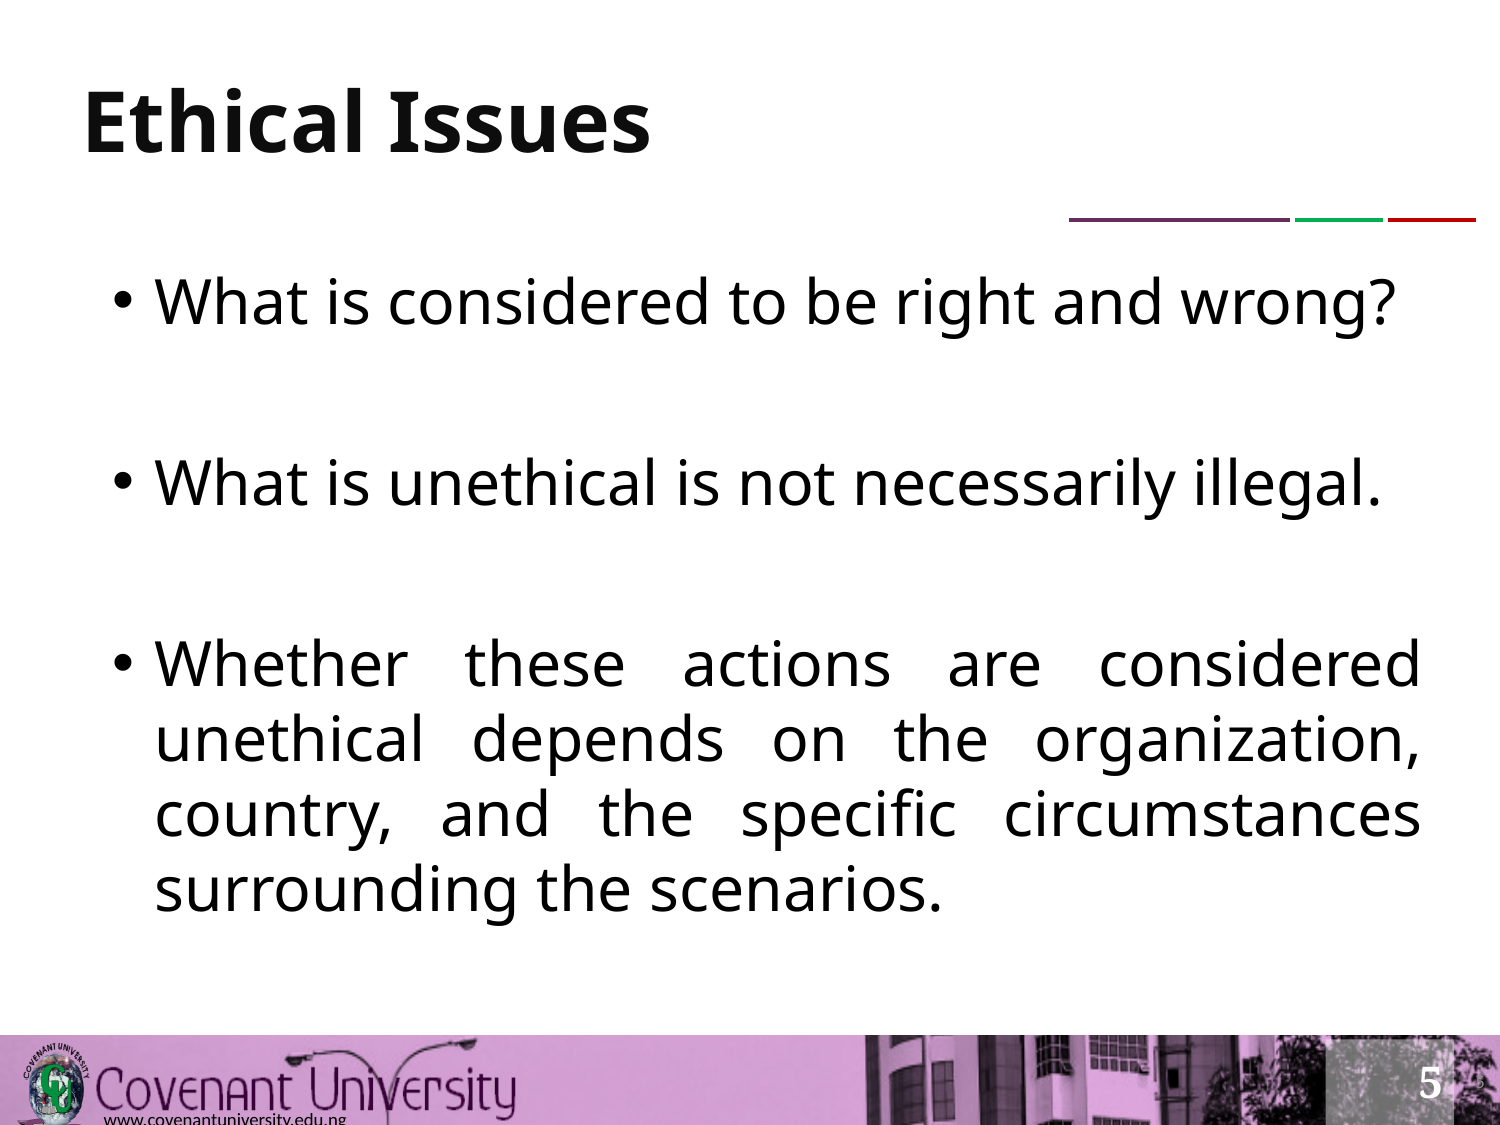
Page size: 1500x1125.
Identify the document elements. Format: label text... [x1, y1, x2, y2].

picture [157, 1118, 163, 1125]
picture [17, 1036, 804, 1125]
picture [279, 1118, 285, 1125]
title Ethical Issues [62, 20, 1430, 217]
slide_number 5 [1187, 1043, 1500, 1119]
list What is considered to be right and wrong? What is unethical is not necessarily illegal. Whether these actions are considered unethical depends on the organization, country, and the specific circumstances surrounding the scenarios. [97, 254, 1440, 939]
